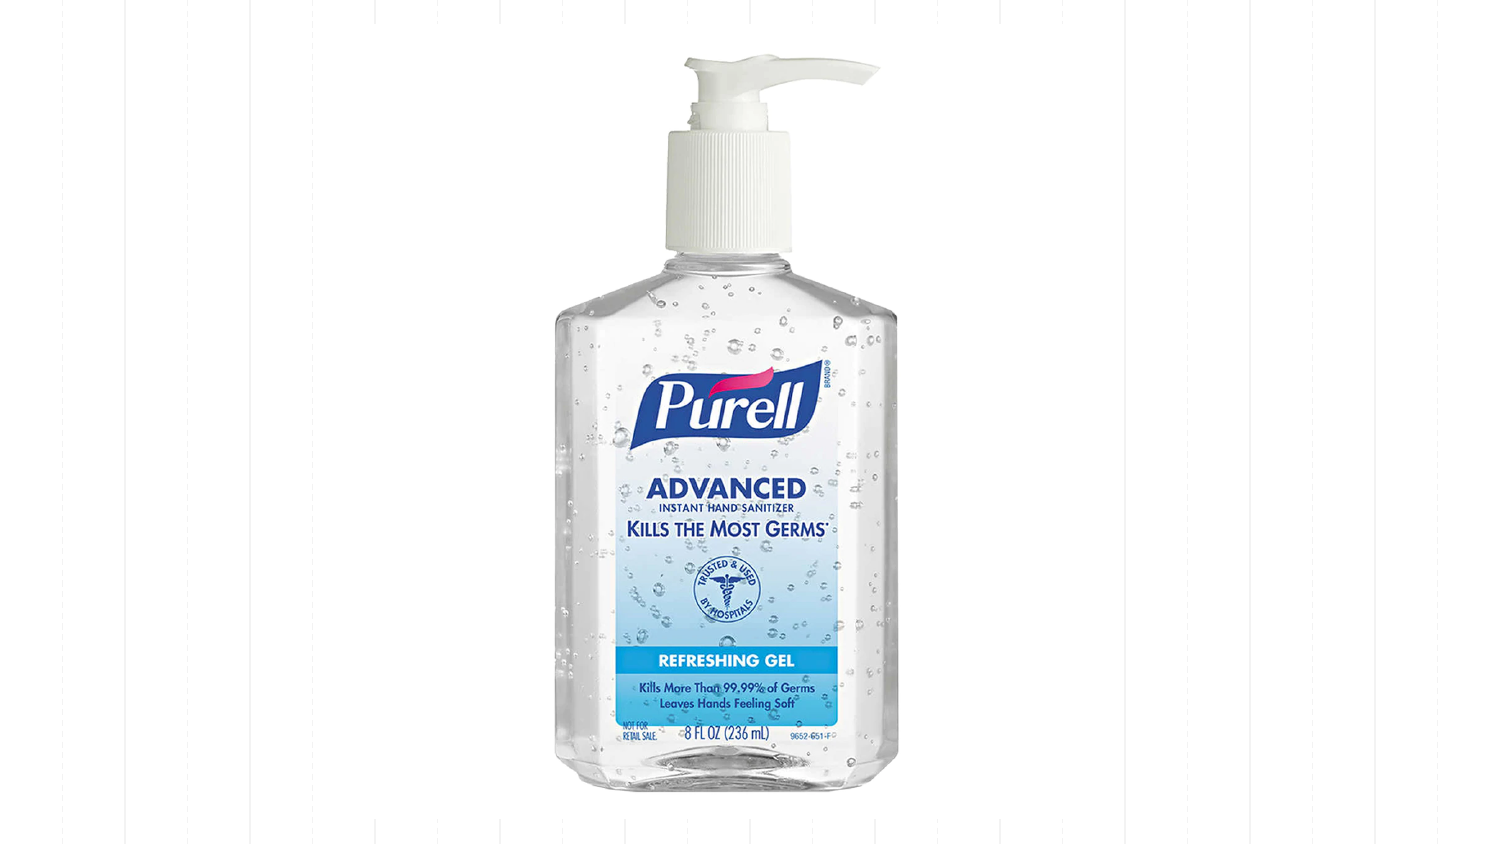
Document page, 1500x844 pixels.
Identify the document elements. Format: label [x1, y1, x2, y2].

picture [329, 24, 1124, 819]
